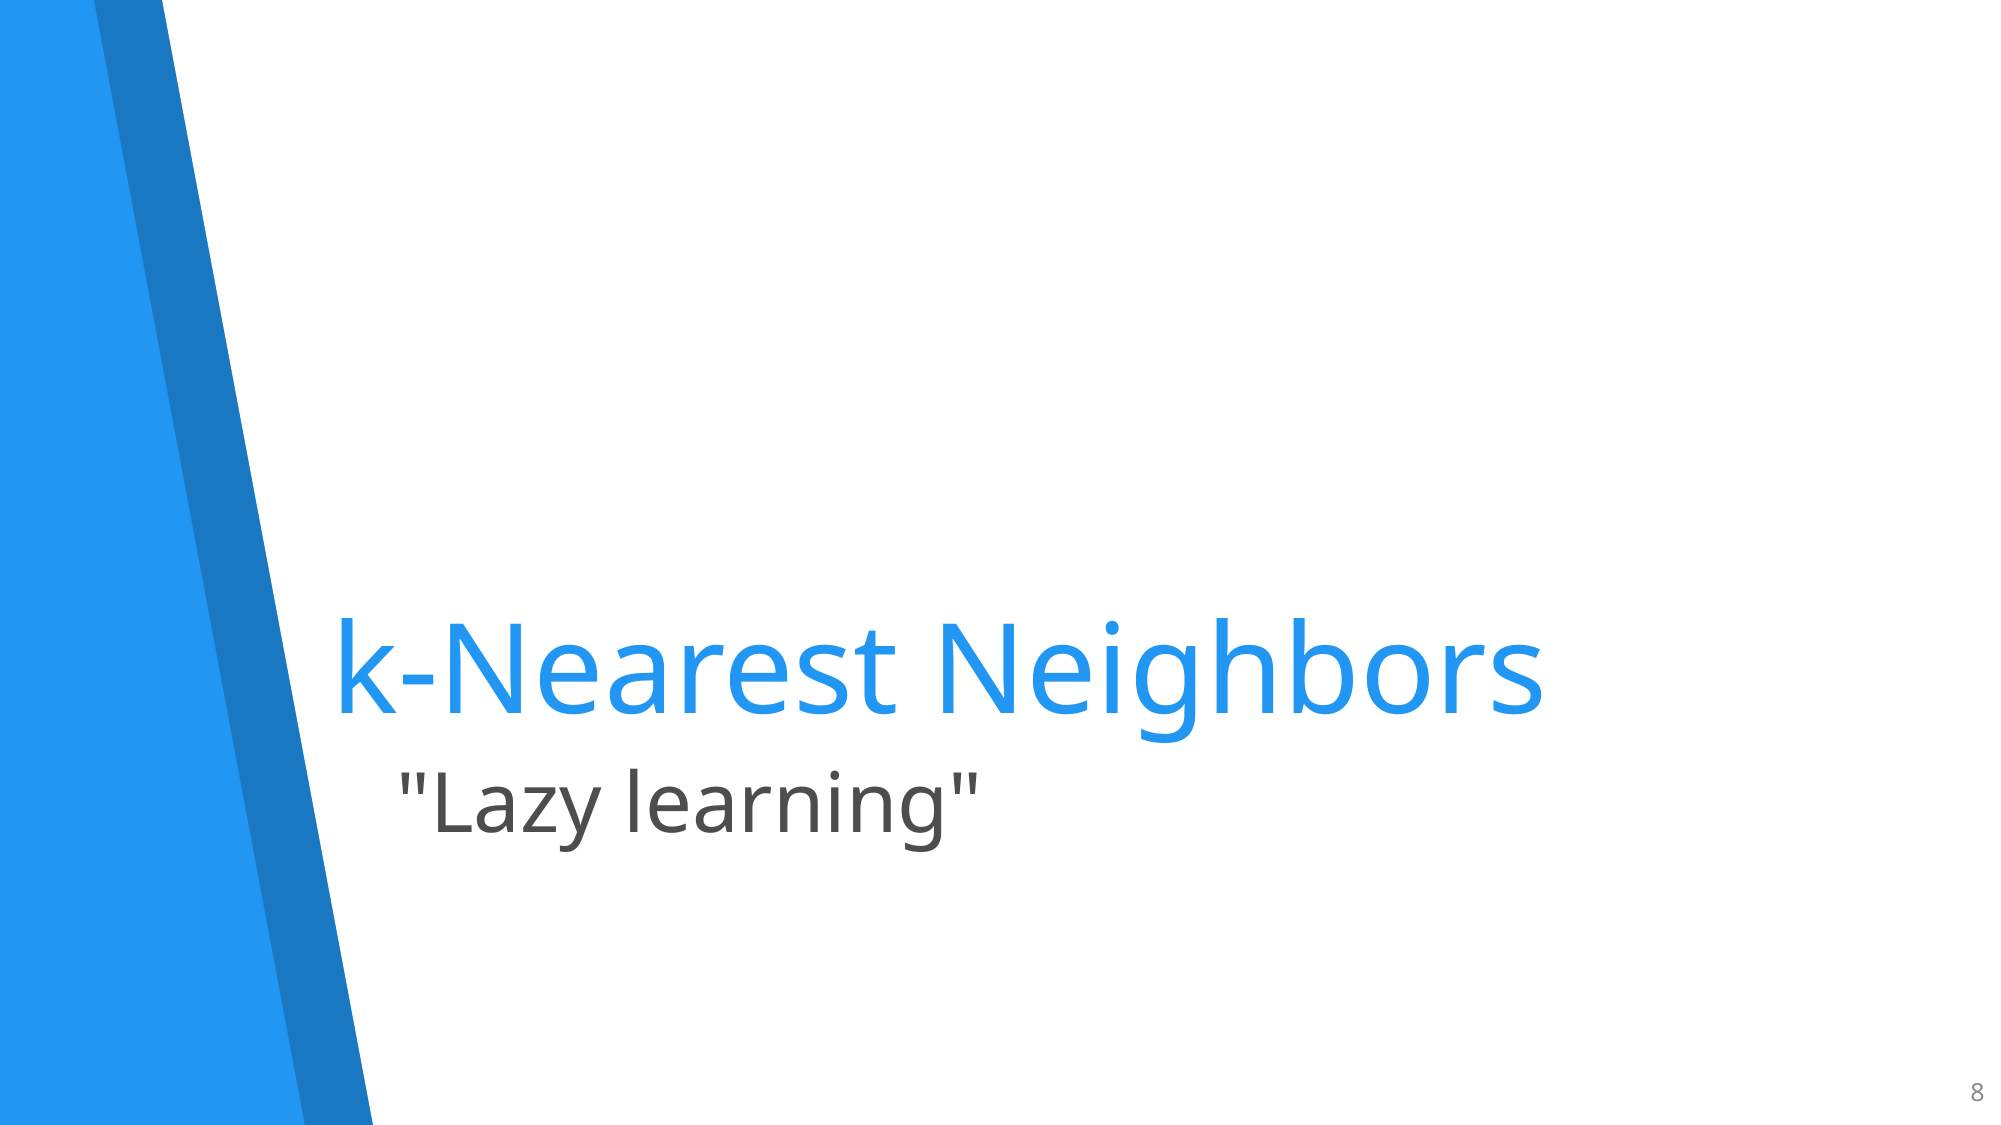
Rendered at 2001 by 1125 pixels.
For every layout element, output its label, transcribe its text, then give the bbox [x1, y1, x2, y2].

slide_number 8 [1899, 1063, 2000, 1124]
title k-Nearest Neighbors [316, 280, 1942, 749]
list "Lazy learning" [381, 752, 1942, 999]
